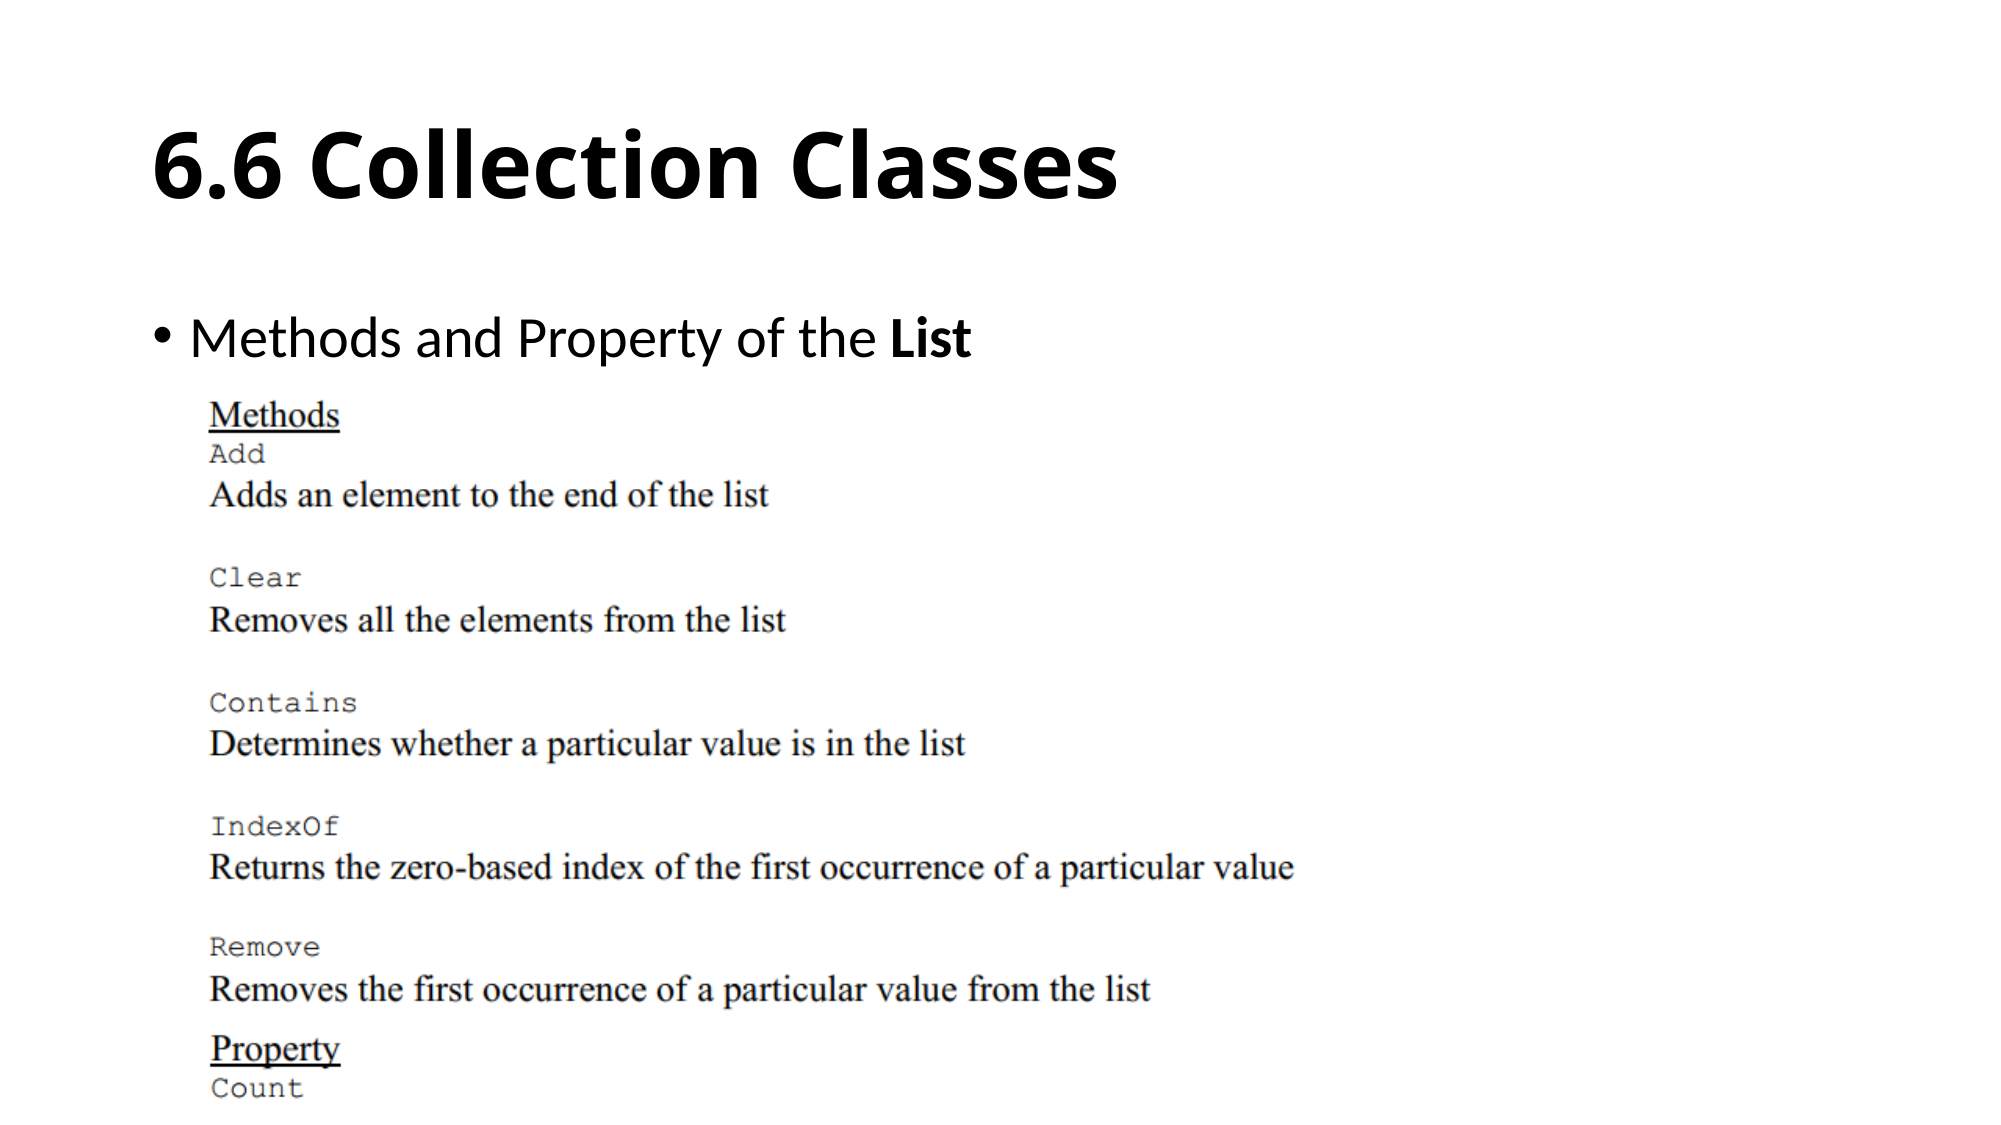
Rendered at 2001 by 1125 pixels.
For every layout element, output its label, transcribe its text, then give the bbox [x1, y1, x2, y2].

picture [201, 1026, 360, 1105]
title 6.6 Collection Classes [137, 59, 1863, 278]
picture [201, 391, 1304, 1020]
list Methods and Property of the List [137, 299, 1965, 1112]
